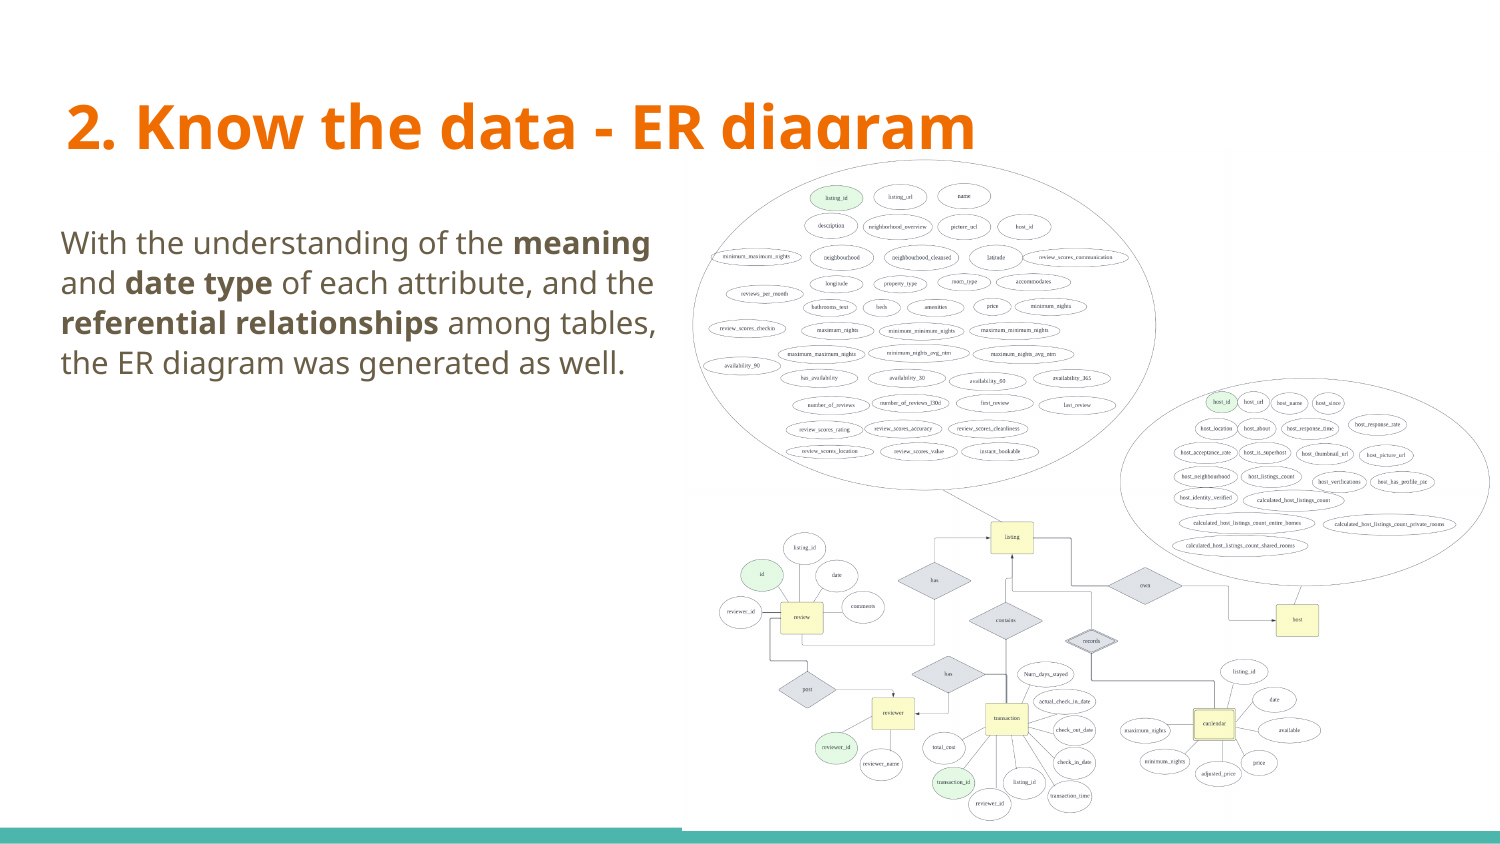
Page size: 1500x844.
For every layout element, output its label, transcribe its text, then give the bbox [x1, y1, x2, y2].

picture [682, 149, 1500, 831]
title 2. Know the data - ER diagram [51, 72, 1449, 189]
list With the understanding of the meaning and date type of each attribute, and the referential relationships among tables, the ER diagram was generated as well. [45, 205, 677, 748]
